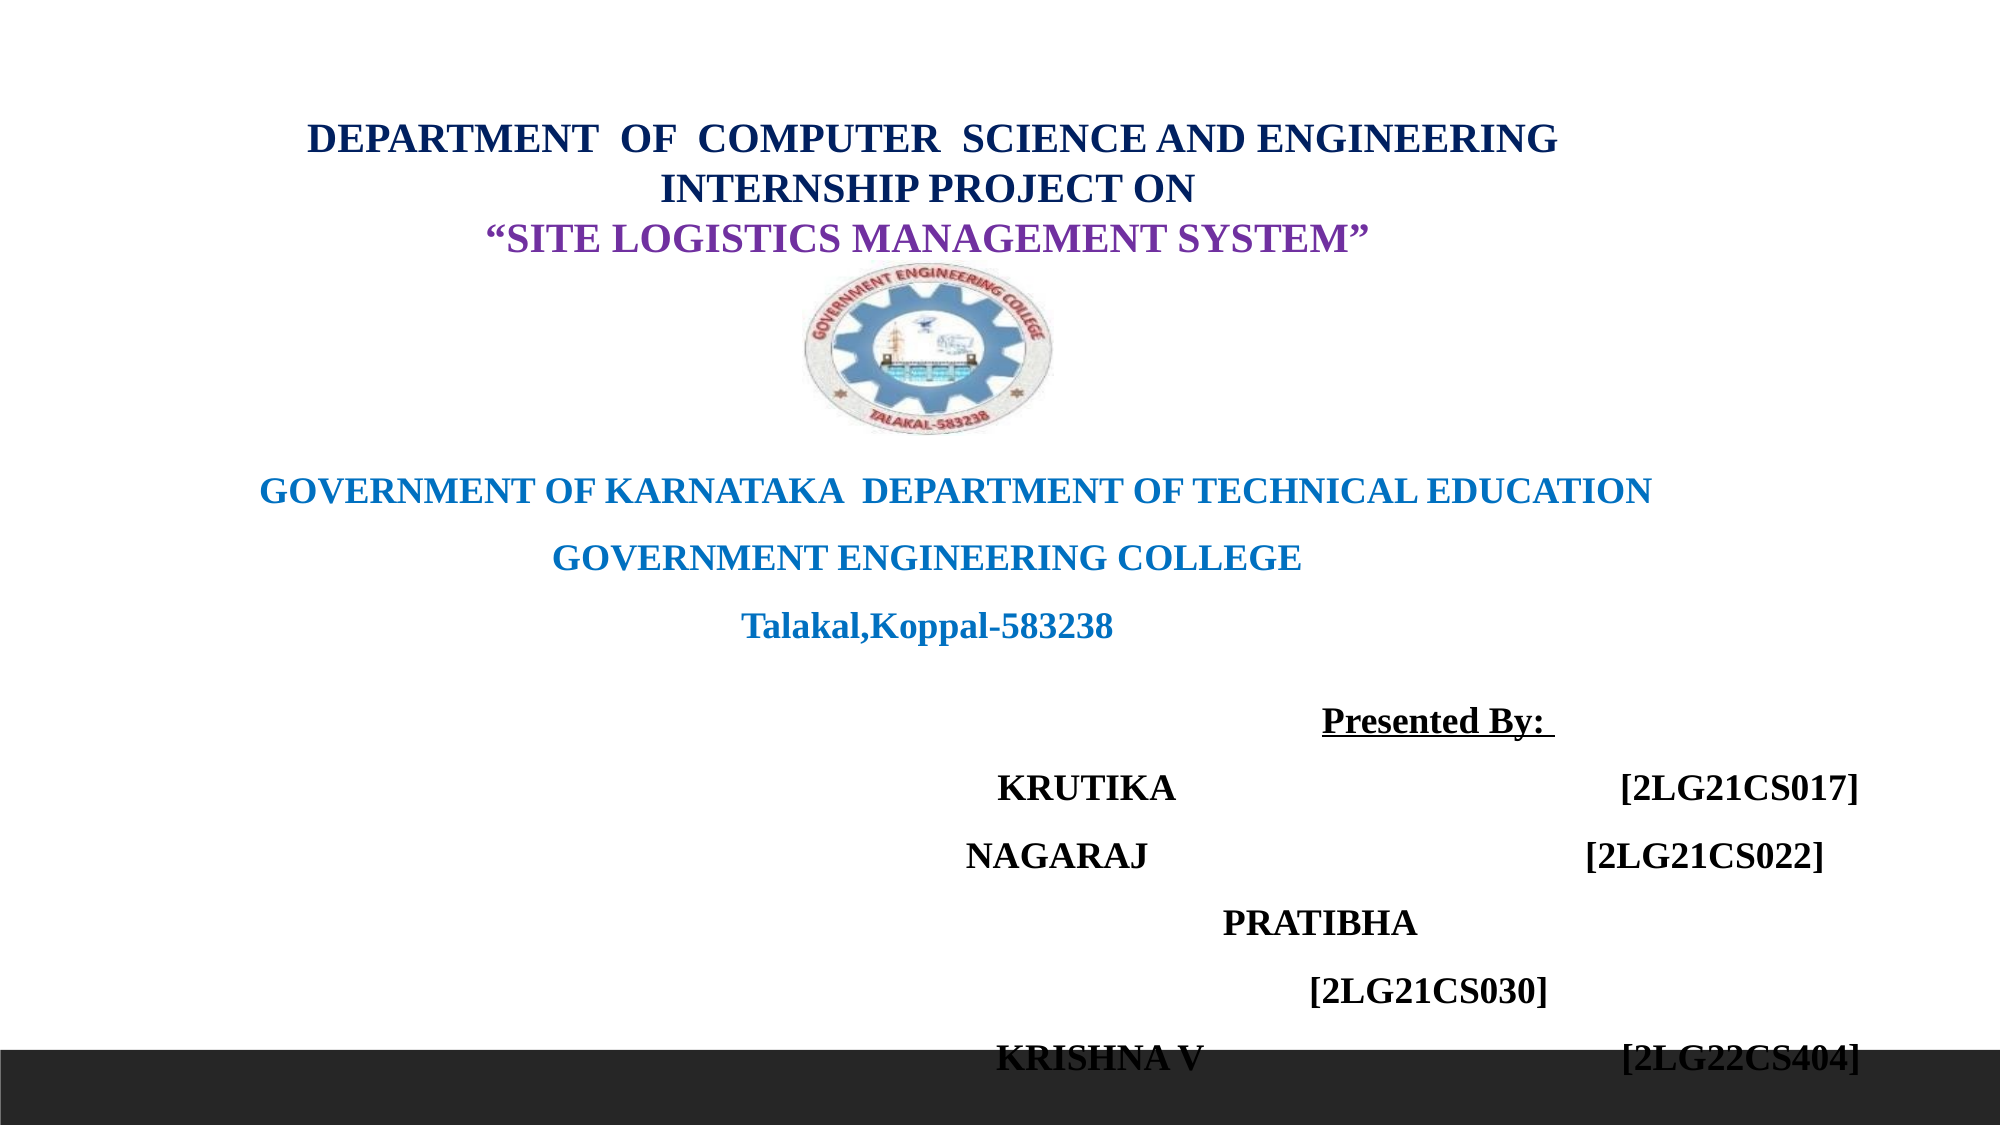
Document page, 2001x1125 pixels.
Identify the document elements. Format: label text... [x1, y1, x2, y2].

picture [801, 259, 1055, 437]
text_box GOVERNMENT OF KARNATAKA DEPARTMENT OF TECHNICAL EDUCATION GOVERNMENT ENGINEERING COLLEGE Talakal,Koppal-583238 [162, 435, 1693, 830]
text_box Presented By: KRUTIKA [2LG21CS017] NAGARAJ [2LG21CS022] PRATIBHA [2LG21CS030] KRISHNA V [2LG22CS404] [950, 665, 1908, 1039]
text_box DEPARTMENT OF COMPUTER SCIENCE AND ENGINEERING INTERNSHIP PROJECT ON “SITE LOGISTICS MANAGEMENT SYSTEM” [162, 86, 1663, 319]
